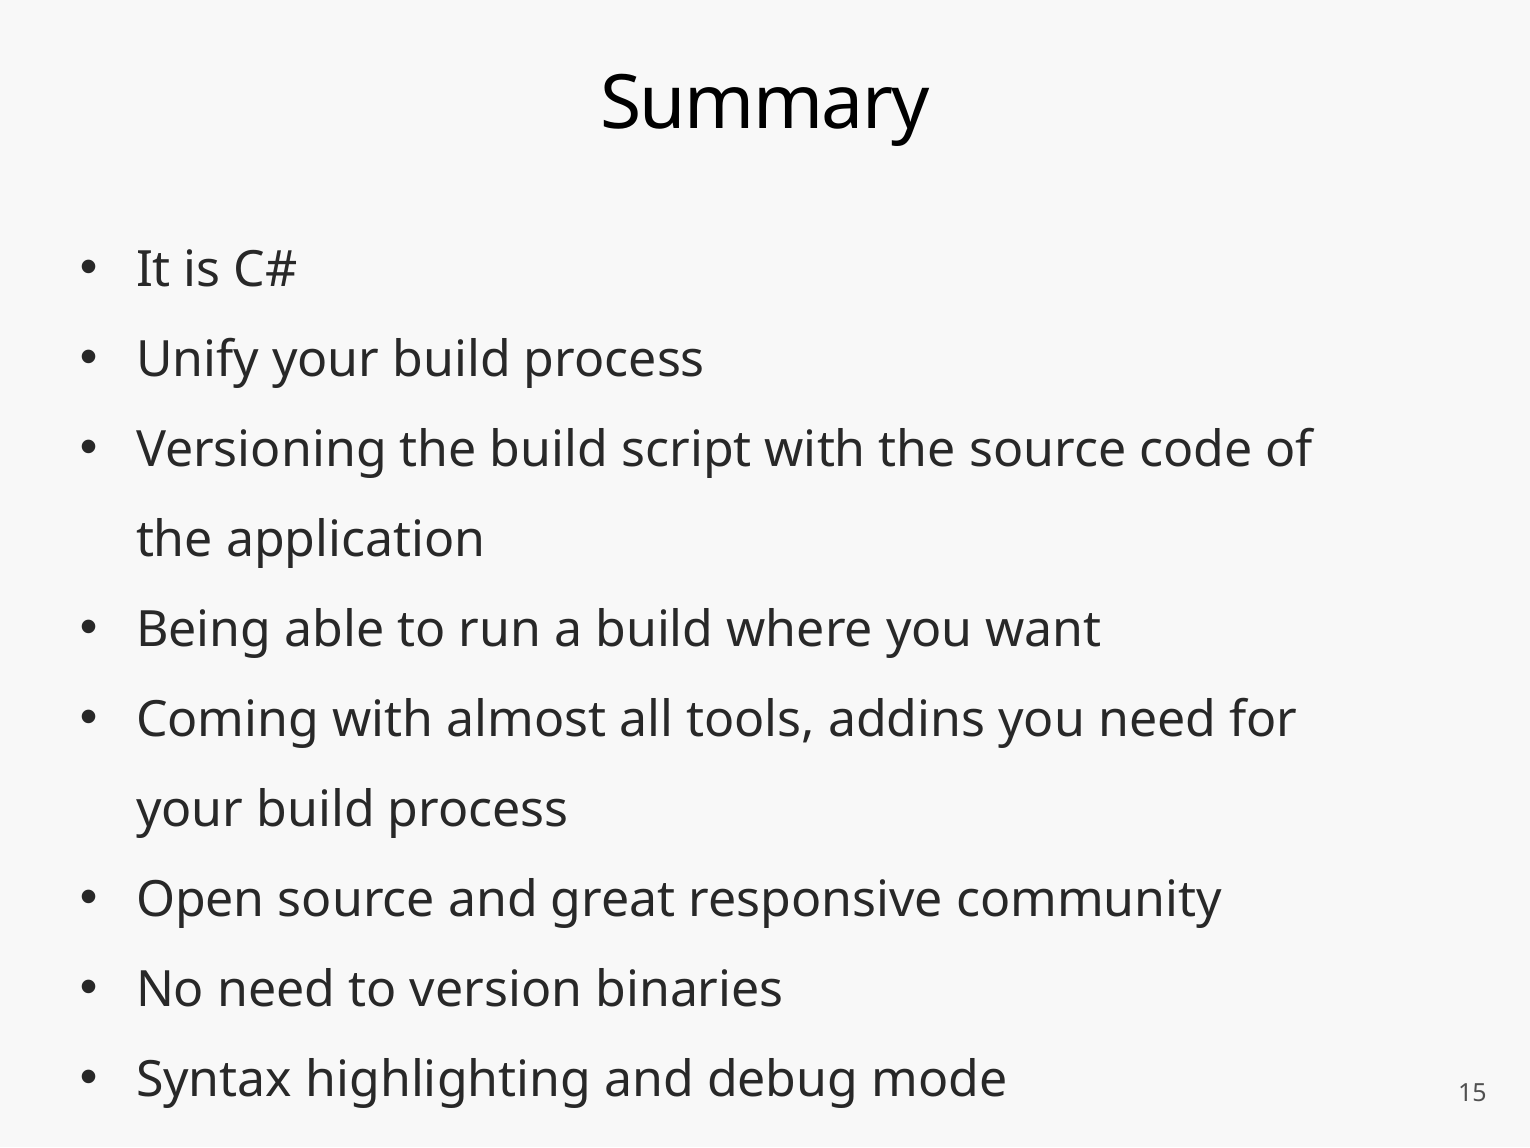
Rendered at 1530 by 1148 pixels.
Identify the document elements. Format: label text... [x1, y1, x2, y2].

title Summary [33, 48, 1497, 199]
text_box It is C# Unify your build process Versioning the build script with the source code of the application Being able to run a build where you want Coming with almost all tools, addins you need for your build process Open source and great responsive community No need to version binaries Syntax highlighting and debug mode [64, 199, 1387, 1114]
